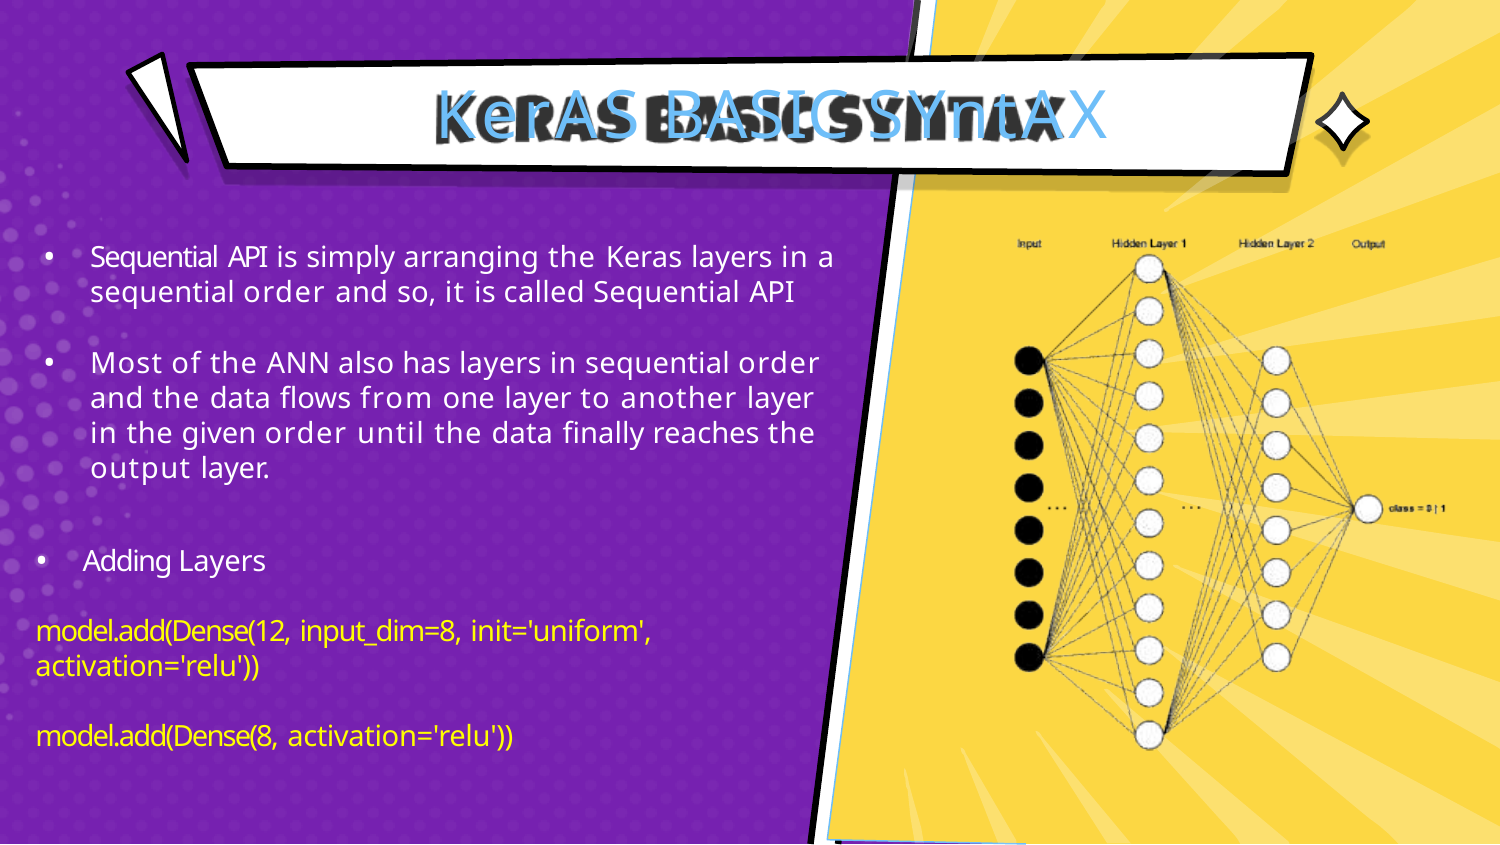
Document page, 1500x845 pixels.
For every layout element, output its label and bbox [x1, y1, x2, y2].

picture [986, 224, 1462, 752]
text_box [0, 0, 1500, 845]
